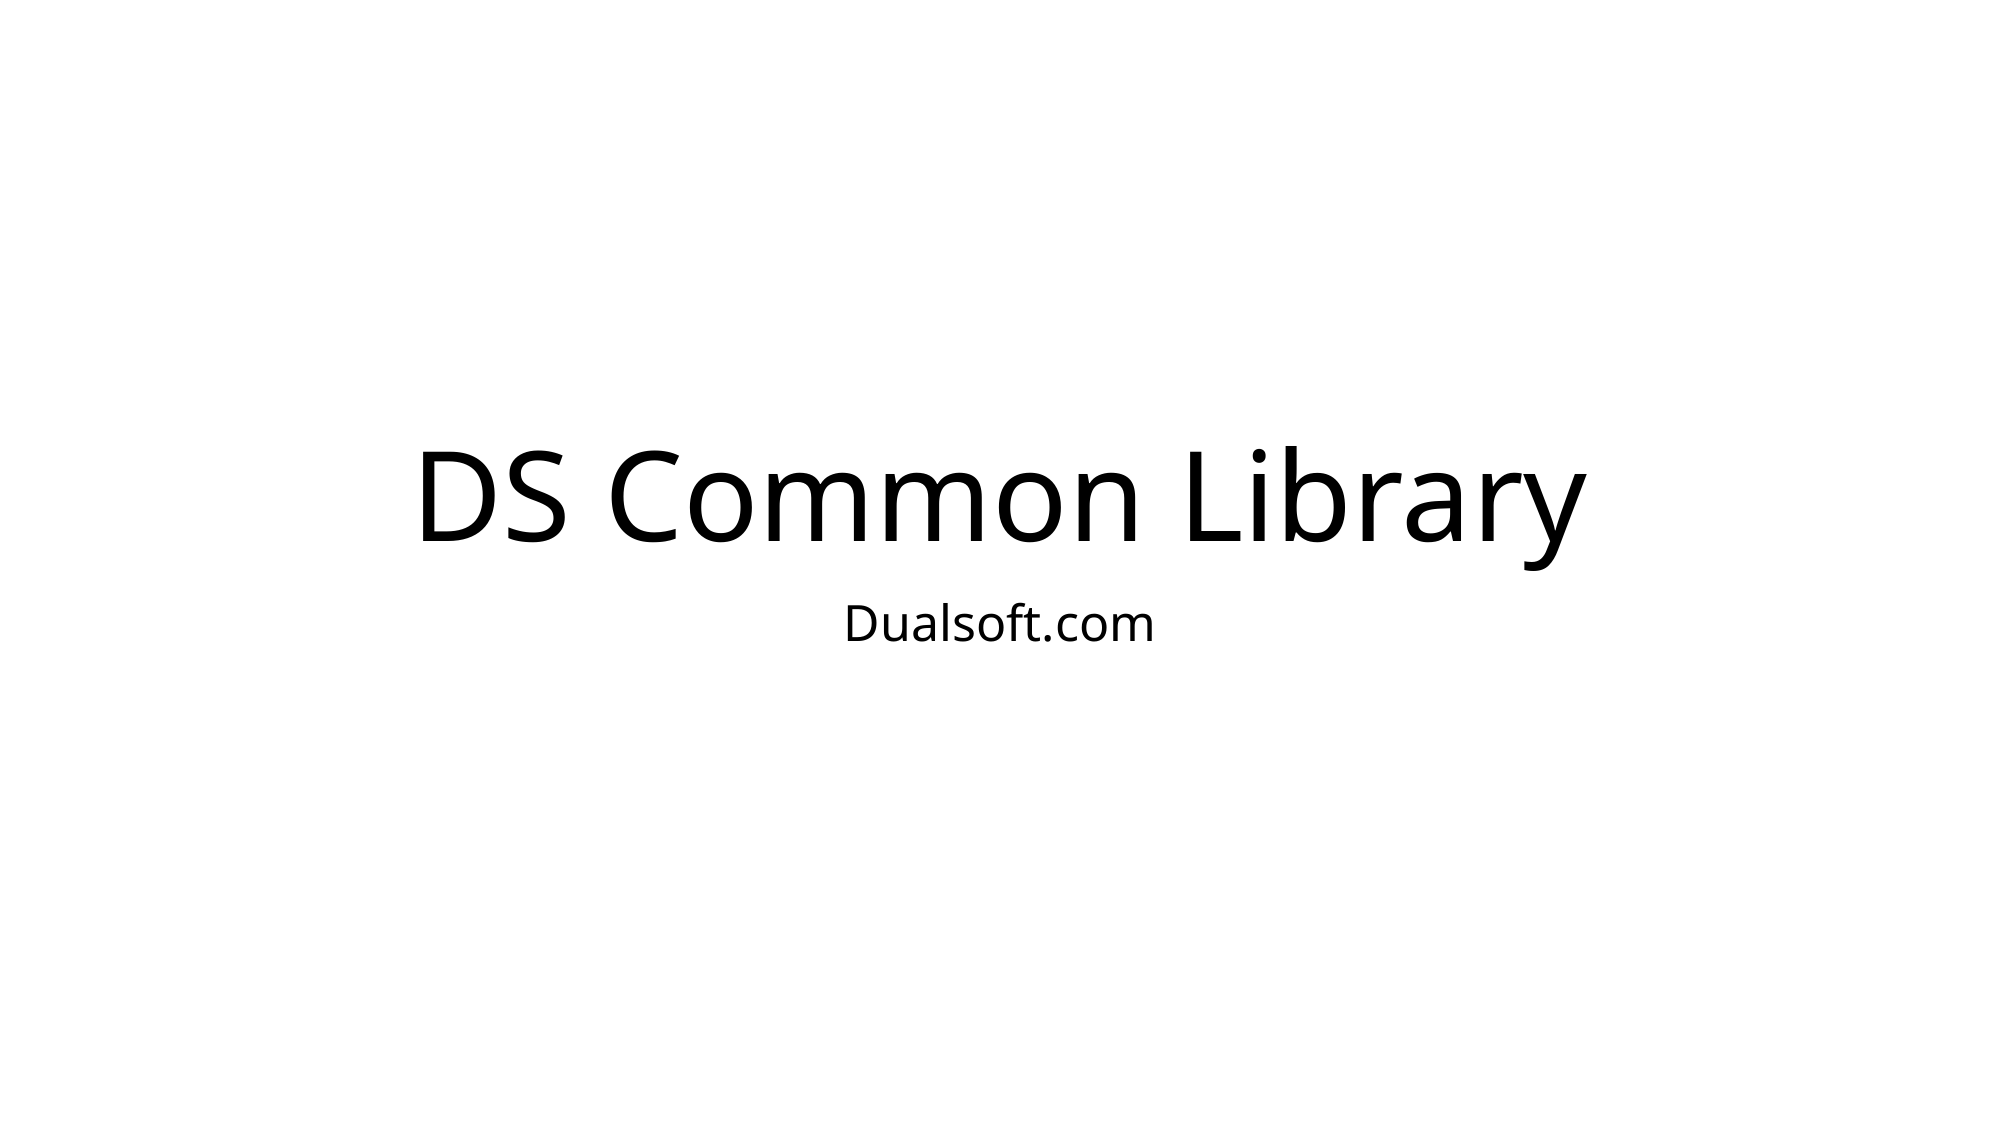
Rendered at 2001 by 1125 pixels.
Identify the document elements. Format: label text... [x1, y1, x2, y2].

subtitle Dualsoft.com [249, 590, 1750, 863]
title DS Common Library [249, 184, 1750, 576]
